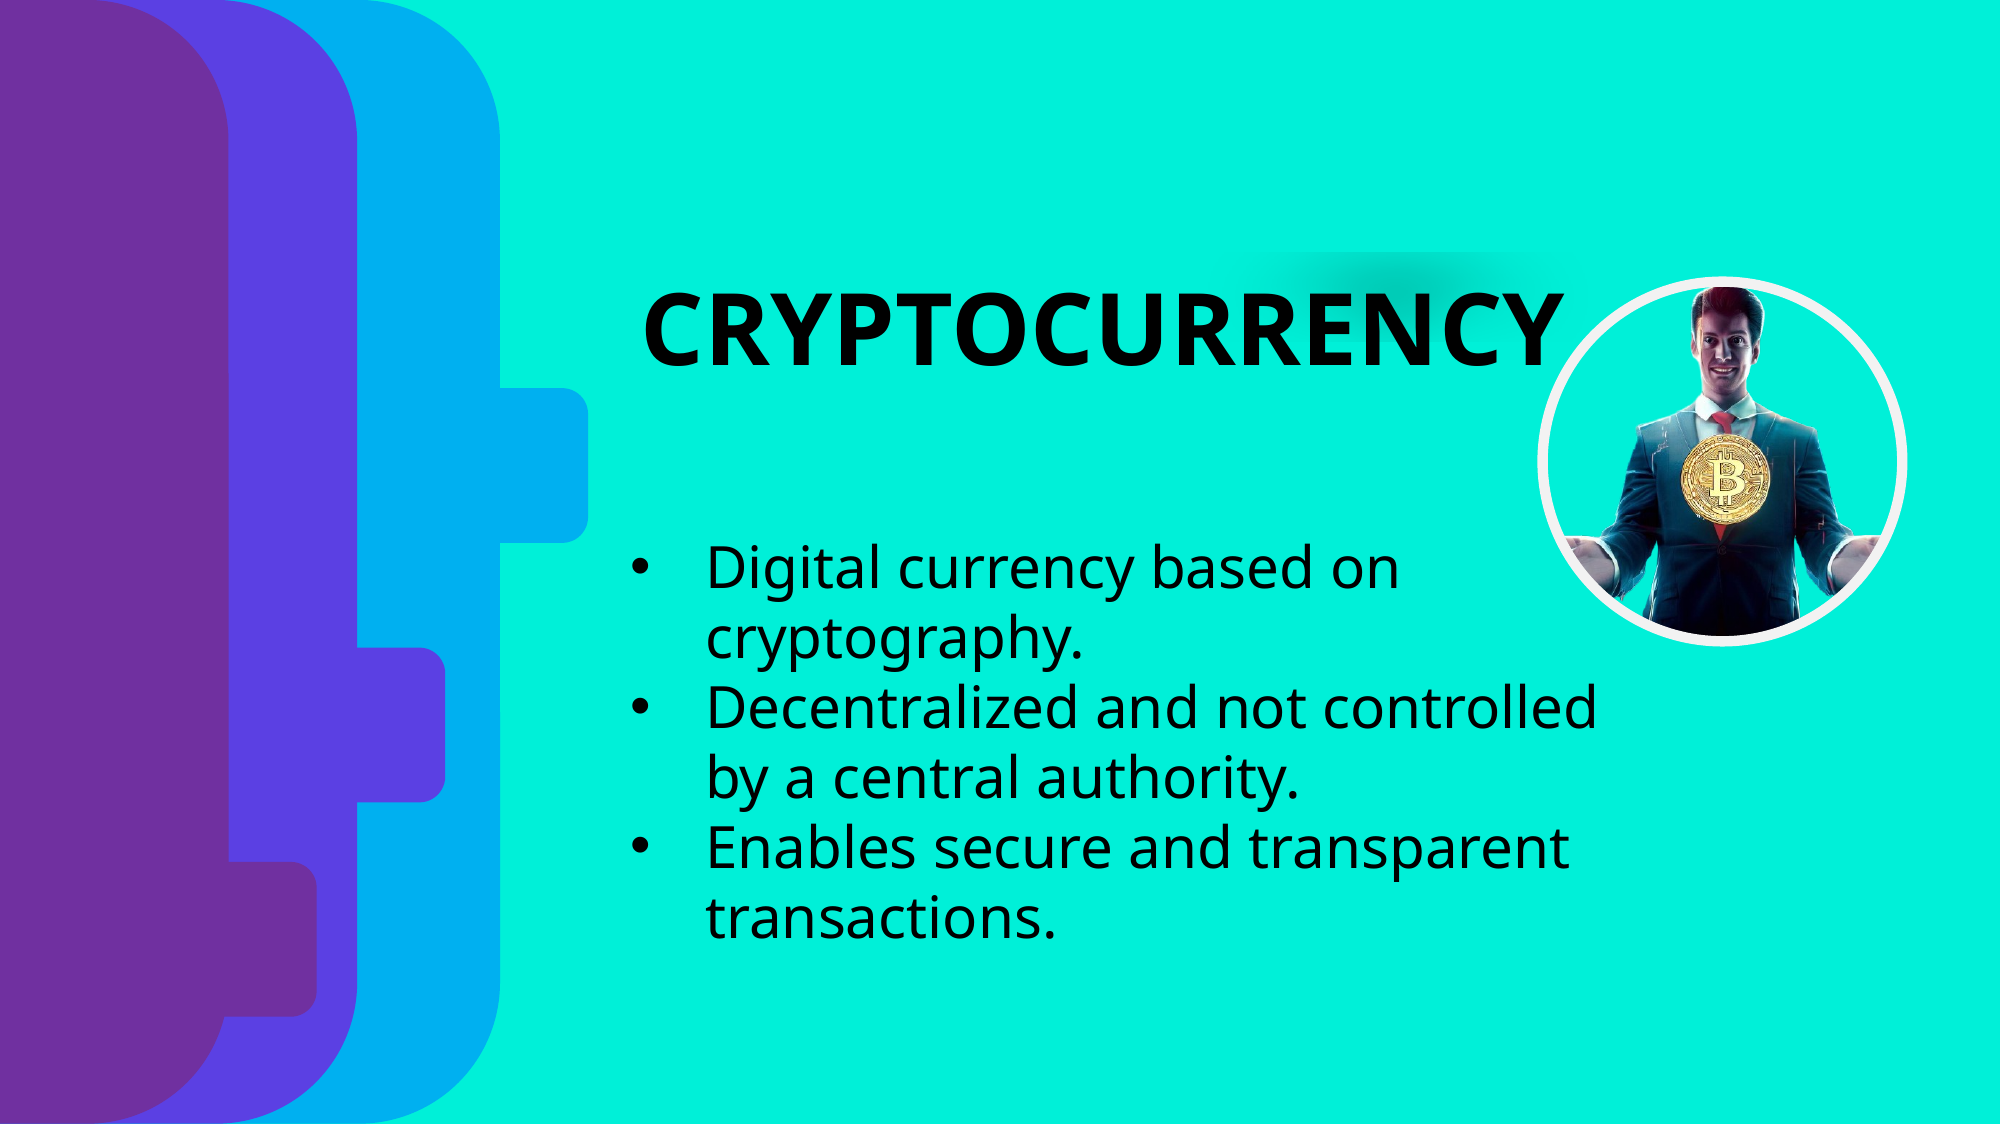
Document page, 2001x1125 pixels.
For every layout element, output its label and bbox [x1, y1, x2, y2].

text_box [317, 0, 446, 1124]
text_box [589, 0, 2000, 1124]
picture [1542, 281, 1903, 642]
text_box [0, 0, 317, 1124]
text_box [446, 0, 589, 1124]
